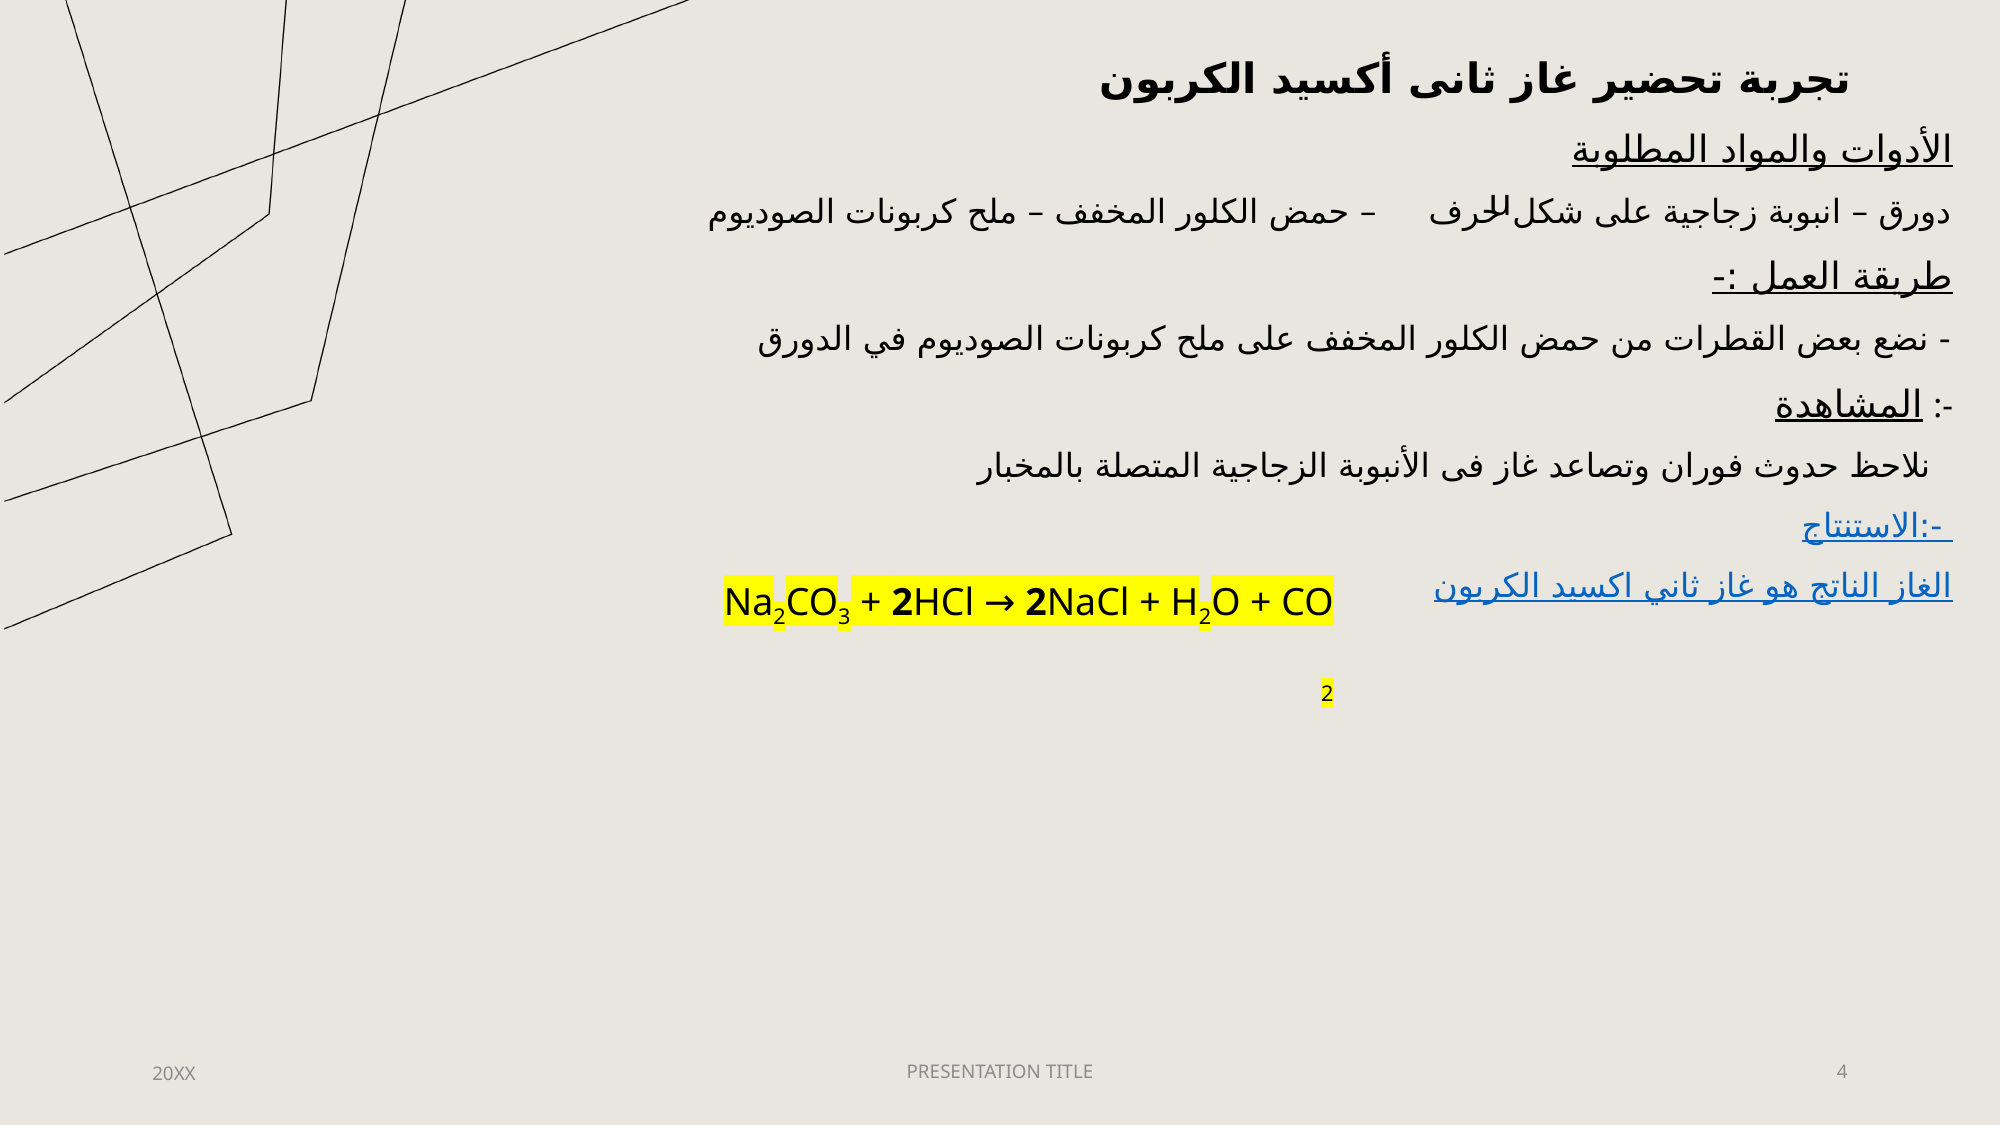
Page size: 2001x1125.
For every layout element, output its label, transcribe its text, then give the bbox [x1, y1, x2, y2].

text_box u [1473, 170, 1534, 230]
slide_number 4 [1412, 1042, 1863, 1103]
footer PRESENTATION TITLE [662, 1042, 1338, 1103]
text_box Na2CO3 + 2HCl → 2NaCl + H2O + CO2 [700, 544, 1349, 713]
text_box تجربة تحضير غاز ثانى أكسيد الكربون الأدوات والمواد المطلوبة دورق – انبوبة زجاجية على شكل حرف – حمض الكلور المخفف – ملح كربونات الصوديوم طريقة العمل :- - نضع بعض القطرات من حمض الكلور المخفف على ملح كربونات الصوديوم في الدورق المشاهدة :- نلاحظ حدوث فوران وتصاعد غاز فى الأنبوبة الزجاجية المتصلة بالمخبار الاستنتاج:- الغاز الناتج هو غاز ثاني اكسيد الكربون [330, 0, 1968, 927]
slide_number 20XX [137, 1042, 588, 1103]
picture [4, 0, 330, 642]
